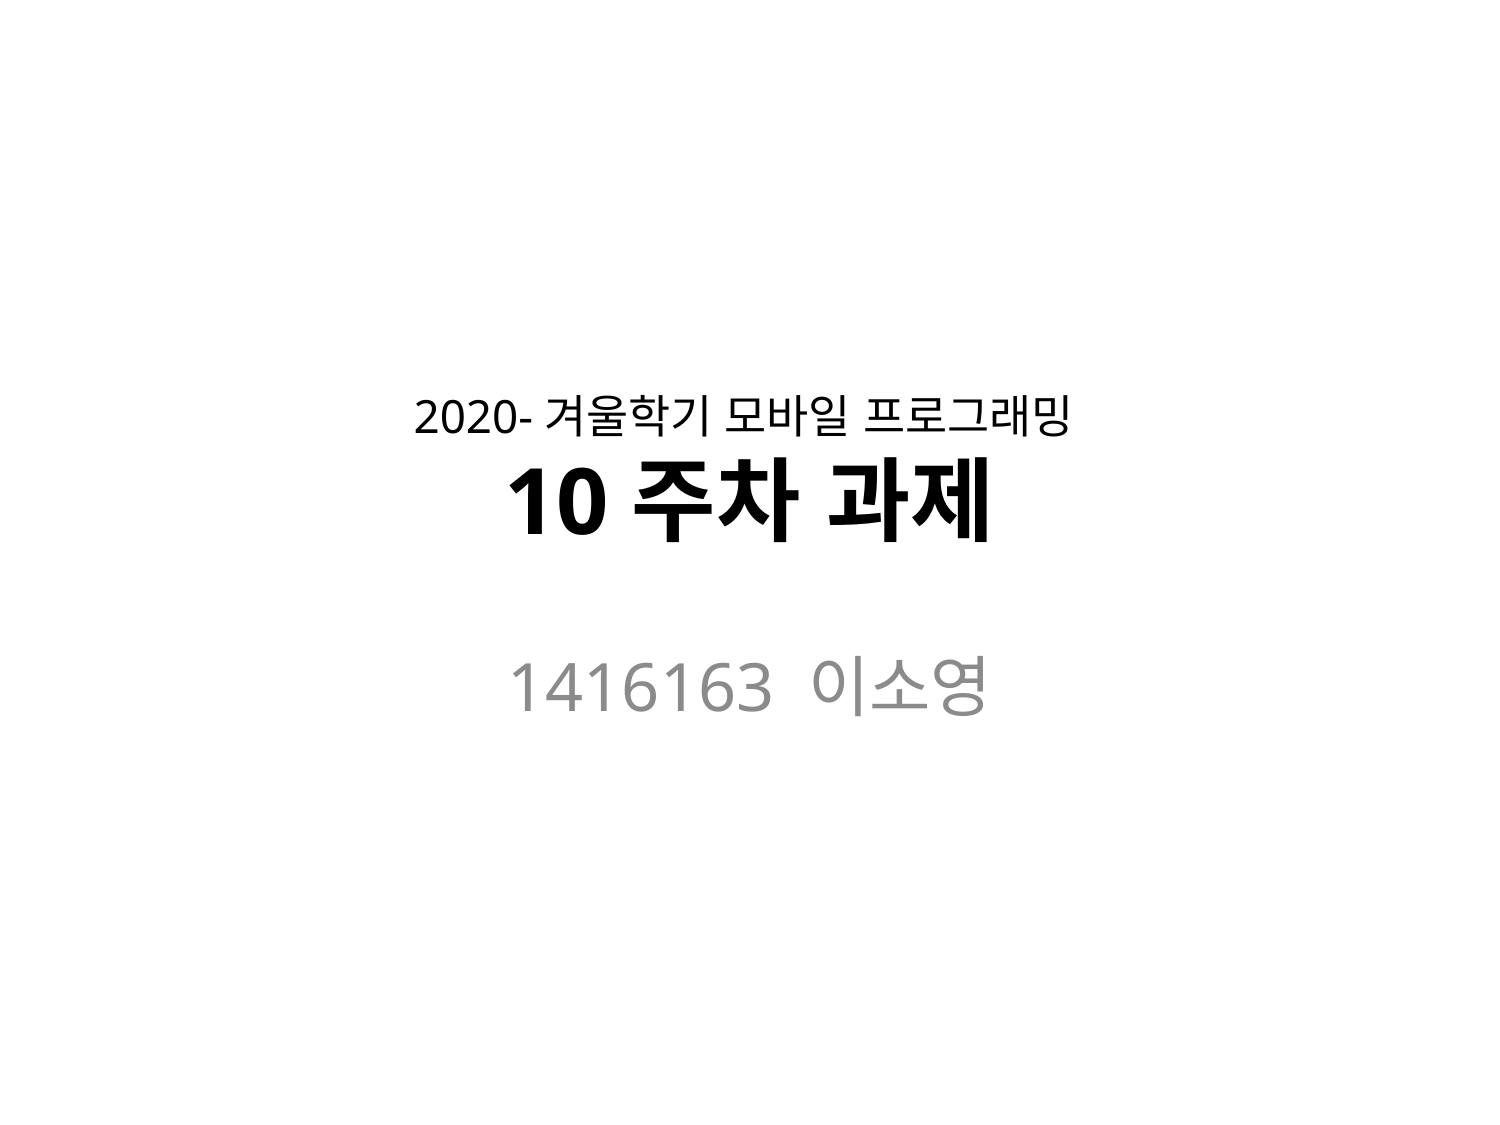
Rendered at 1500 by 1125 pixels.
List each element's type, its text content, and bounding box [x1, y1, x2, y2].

subtitle 1416163 이소영 [225, 637, 1275, 925]
title 2020-겨울학기 모바일 프로그래밍 10주차 과제 [112, 349, 1388, 591]
